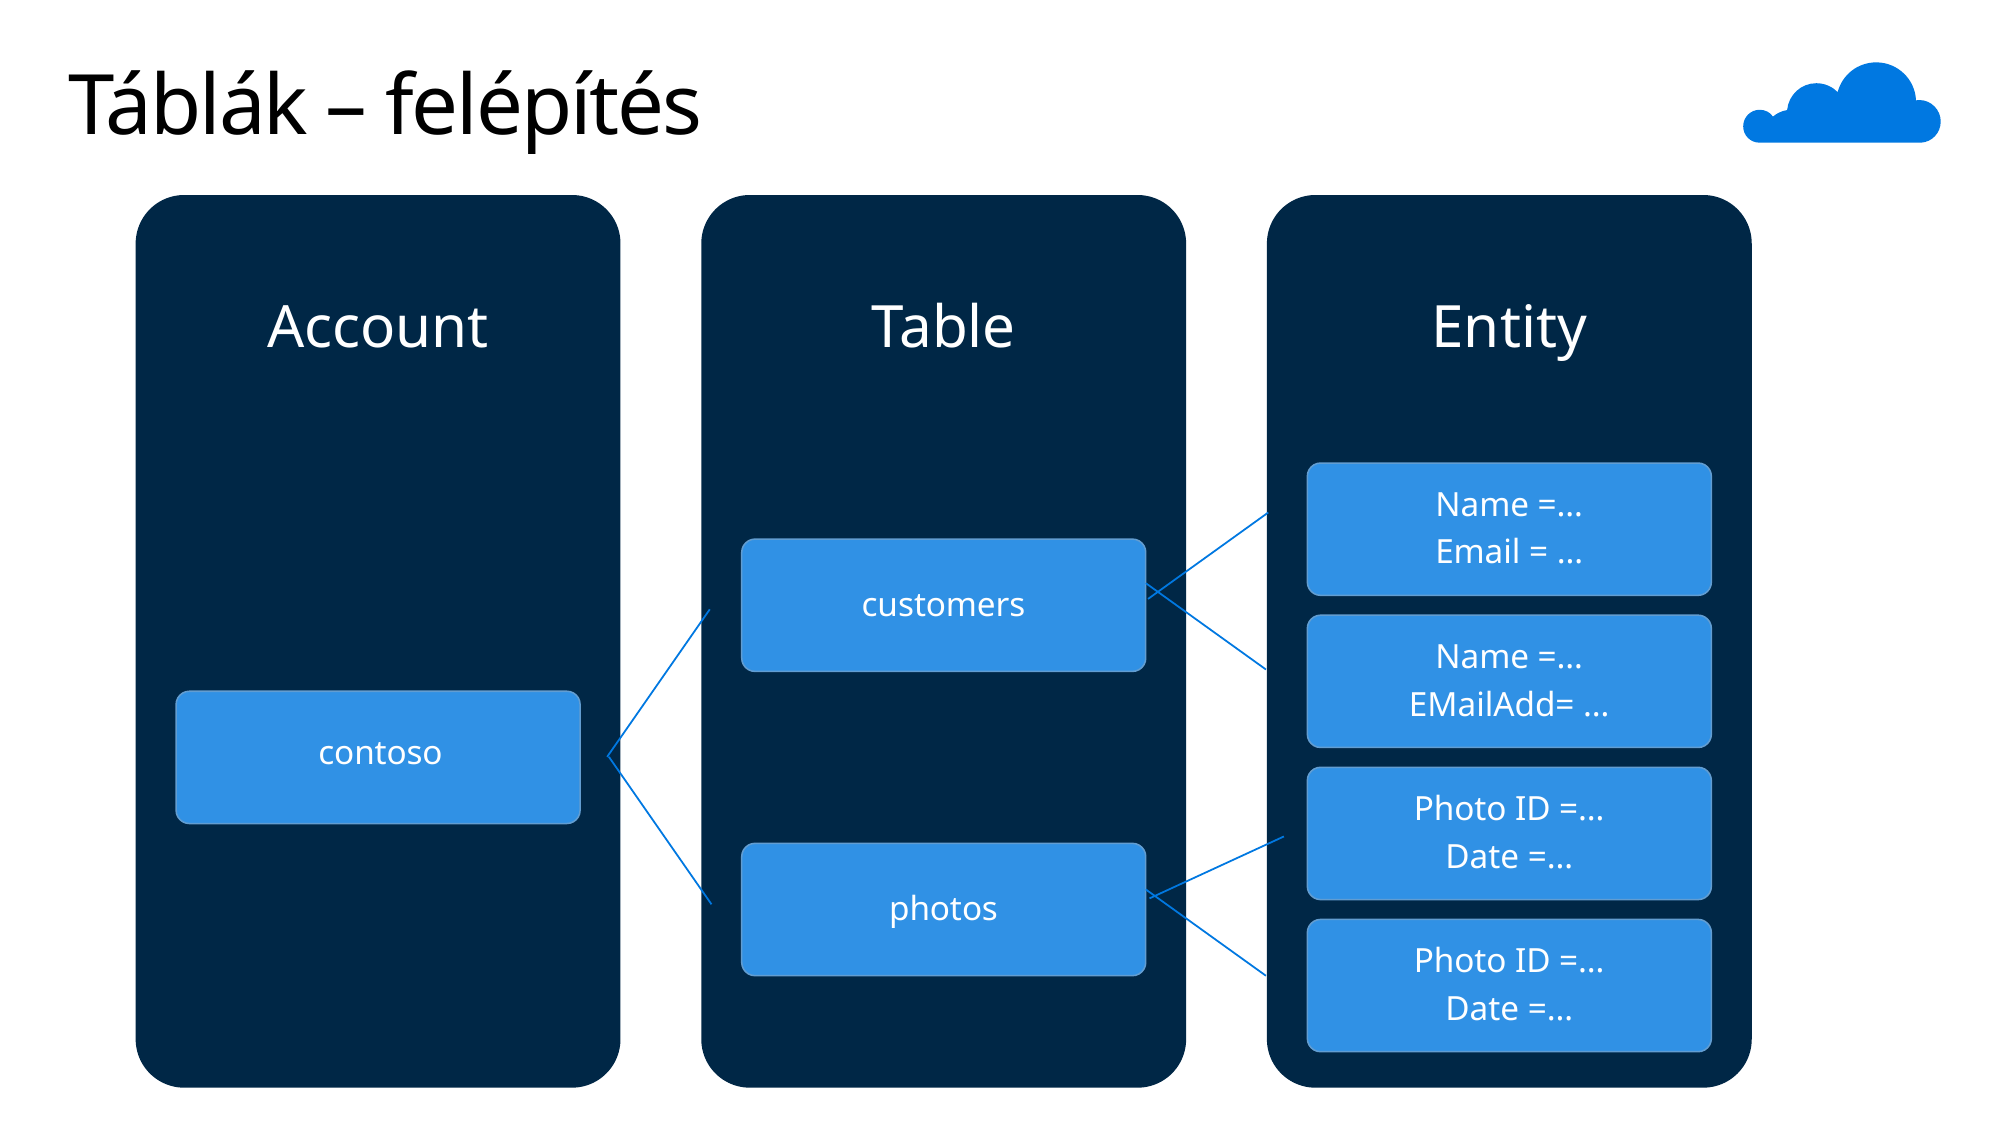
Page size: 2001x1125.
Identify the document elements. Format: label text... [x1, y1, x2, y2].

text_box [135, 194, 1752, 1088]
title Táblák – felépítés [44, 47, 1957, 196]
